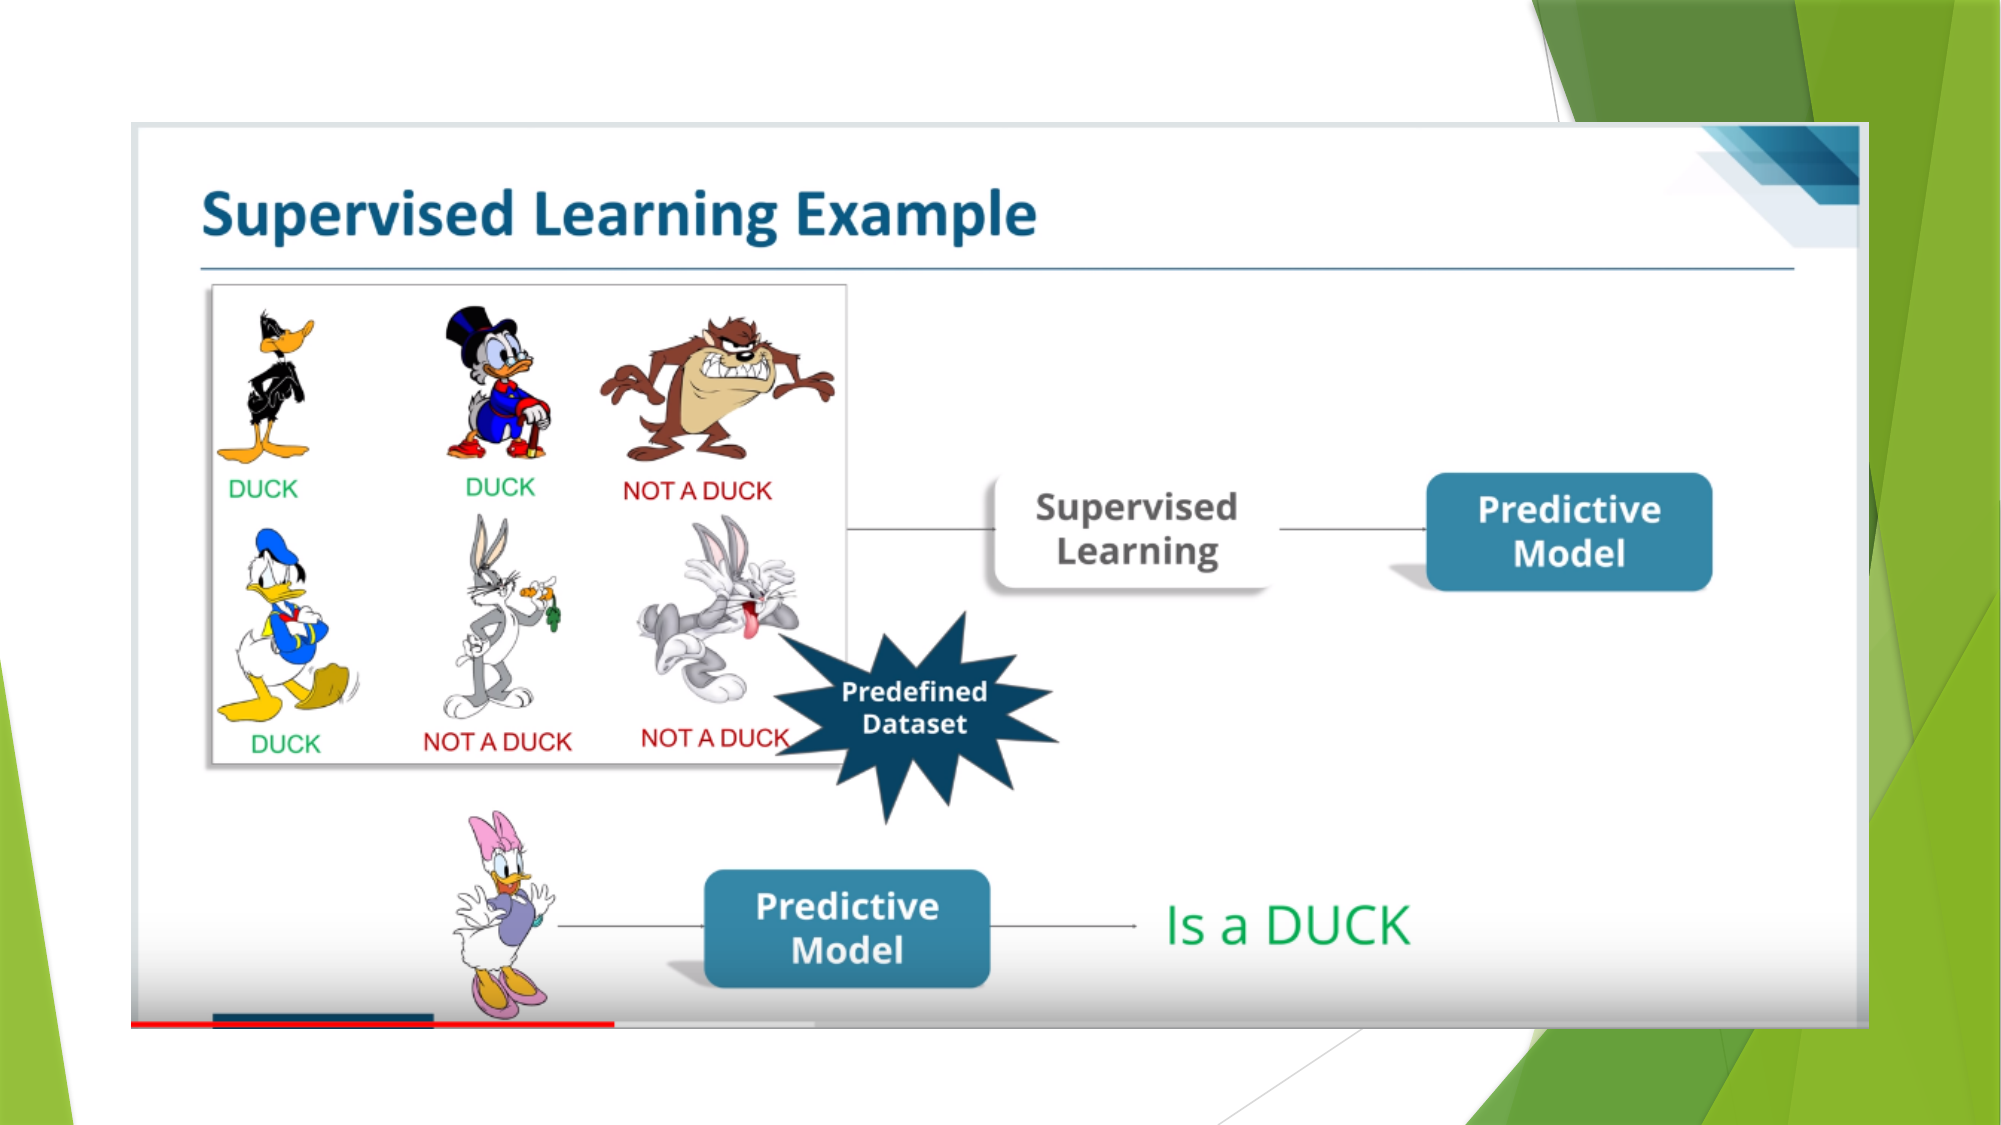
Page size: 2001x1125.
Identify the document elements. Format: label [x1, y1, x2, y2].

picture [131, 122, 1869, 1030]
